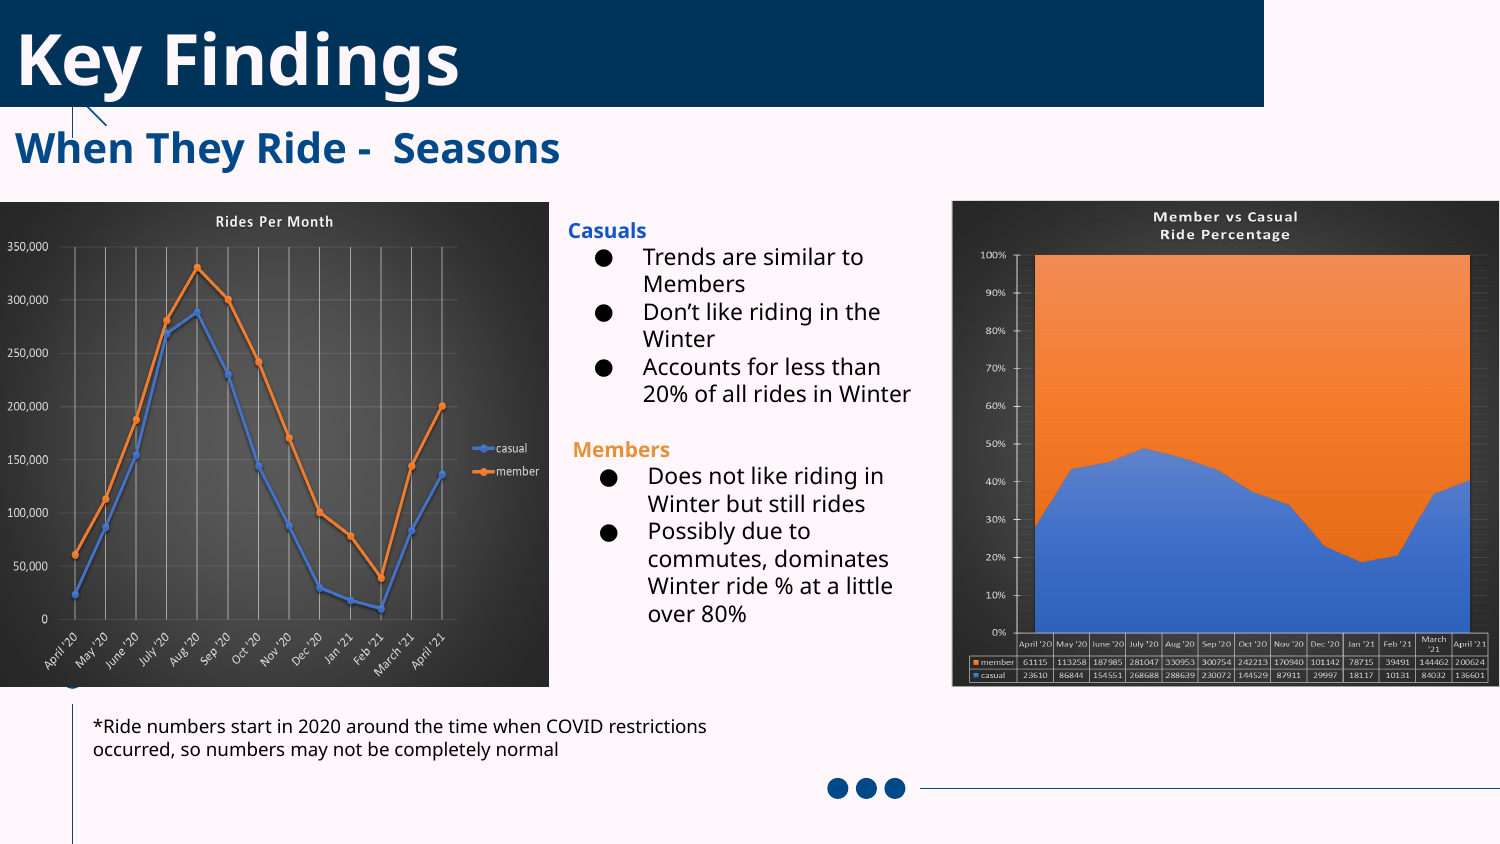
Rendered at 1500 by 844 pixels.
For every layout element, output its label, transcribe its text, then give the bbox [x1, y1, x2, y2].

list Members Does not like riding in Winter but still rides Possibly due to commutes, dominates Winter ride % at a little over 80% [557, 434, 946, 620]
text_box *Ride numbers start in 2020 around the time when COVID restrictions occurred, so numbers may not be completely normal [77, 700, 770, 776]
list Casuals Trends are similar to Members Don’t like riding in the Winter Accounts for less than 20% of all rides in Winter [552, 202, 947, 434]
title When They Ride - Seasons [0, 106, 742, 201]
title Key Findings [0, 0, 1264, 107]
picture [0, 202, 549, 687]
picture [951, 200, 1500, 687]
